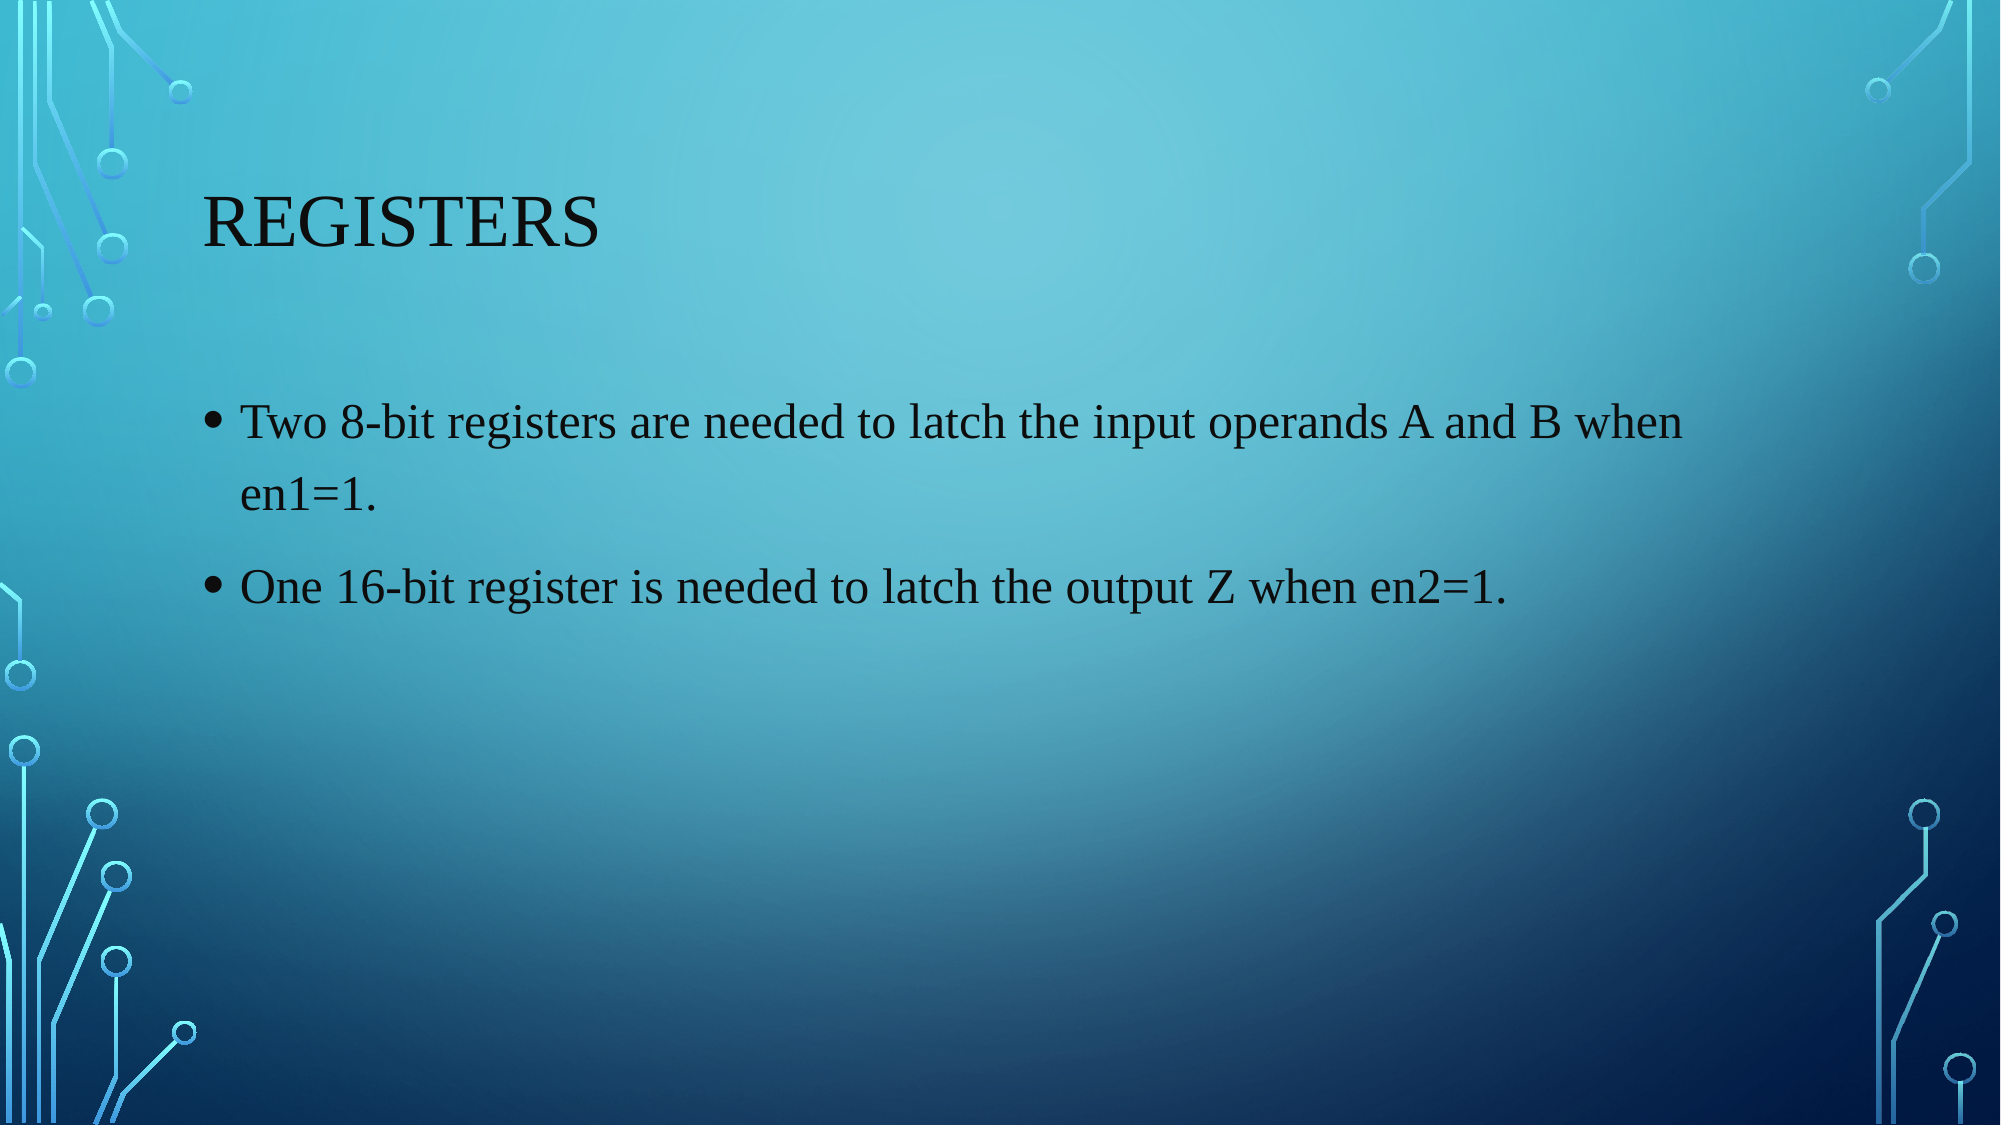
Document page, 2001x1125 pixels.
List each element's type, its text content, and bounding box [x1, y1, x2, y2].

title Registers [187, 101, 1813, 344]
list Two 8-bit registers are needed to latch the input operands A and B when en1=1. One 16-bit register is needed to latch the output Z when en2=1. [187, 369, 1813, 950]
